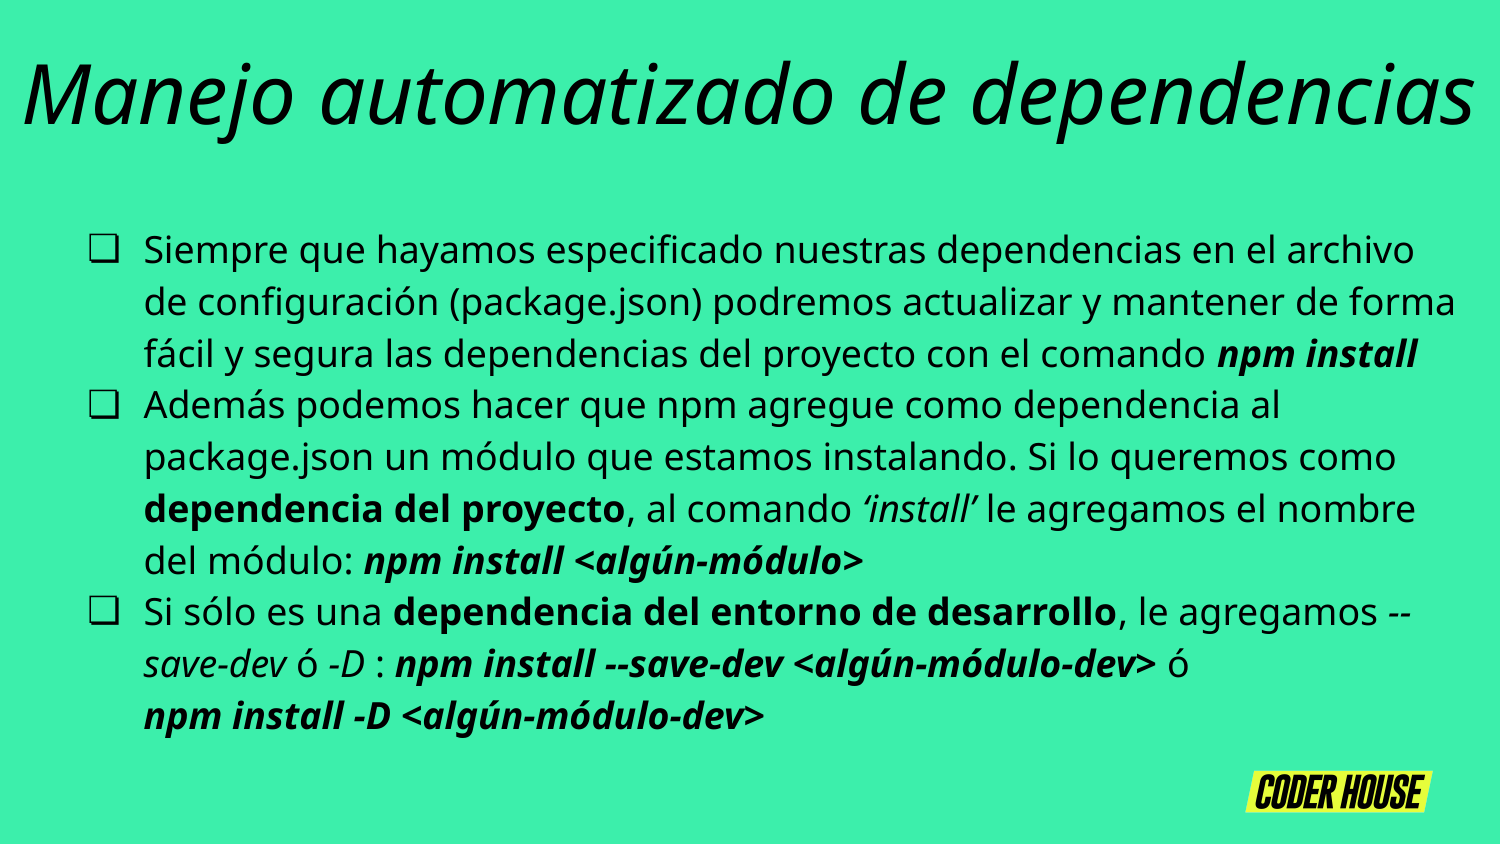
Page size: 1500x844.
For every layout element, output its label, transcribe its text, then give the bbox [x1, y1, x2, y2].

picture [1241, 764, 1437, 819]
text_box Siempre que hayamos especificado nuestras dependencias en el archivo de configuración (package.json) podremos actualizar y mantener de forma fácil y segura las dependencias del proyecto con el comando npm install Además podemos hacer que npm agregue como dependencia al package.json un módulo que estamos instalando. Si lo queremos como dependencia del proyecto, al comando ‘install’ le agregamos el nombre del módulo: npm install <algún-módulo> Si sólo es una dependencia del entorno de desarrollo, le agregamos --save-dev ó -D : npm install --save-dev <algún-módulo-dev> ó npm install -D <algún-módulo-dev> [53, 154, 1474, 802]
text_box Manejo automatizado de dependencias [0, 10, 1500, 173]
